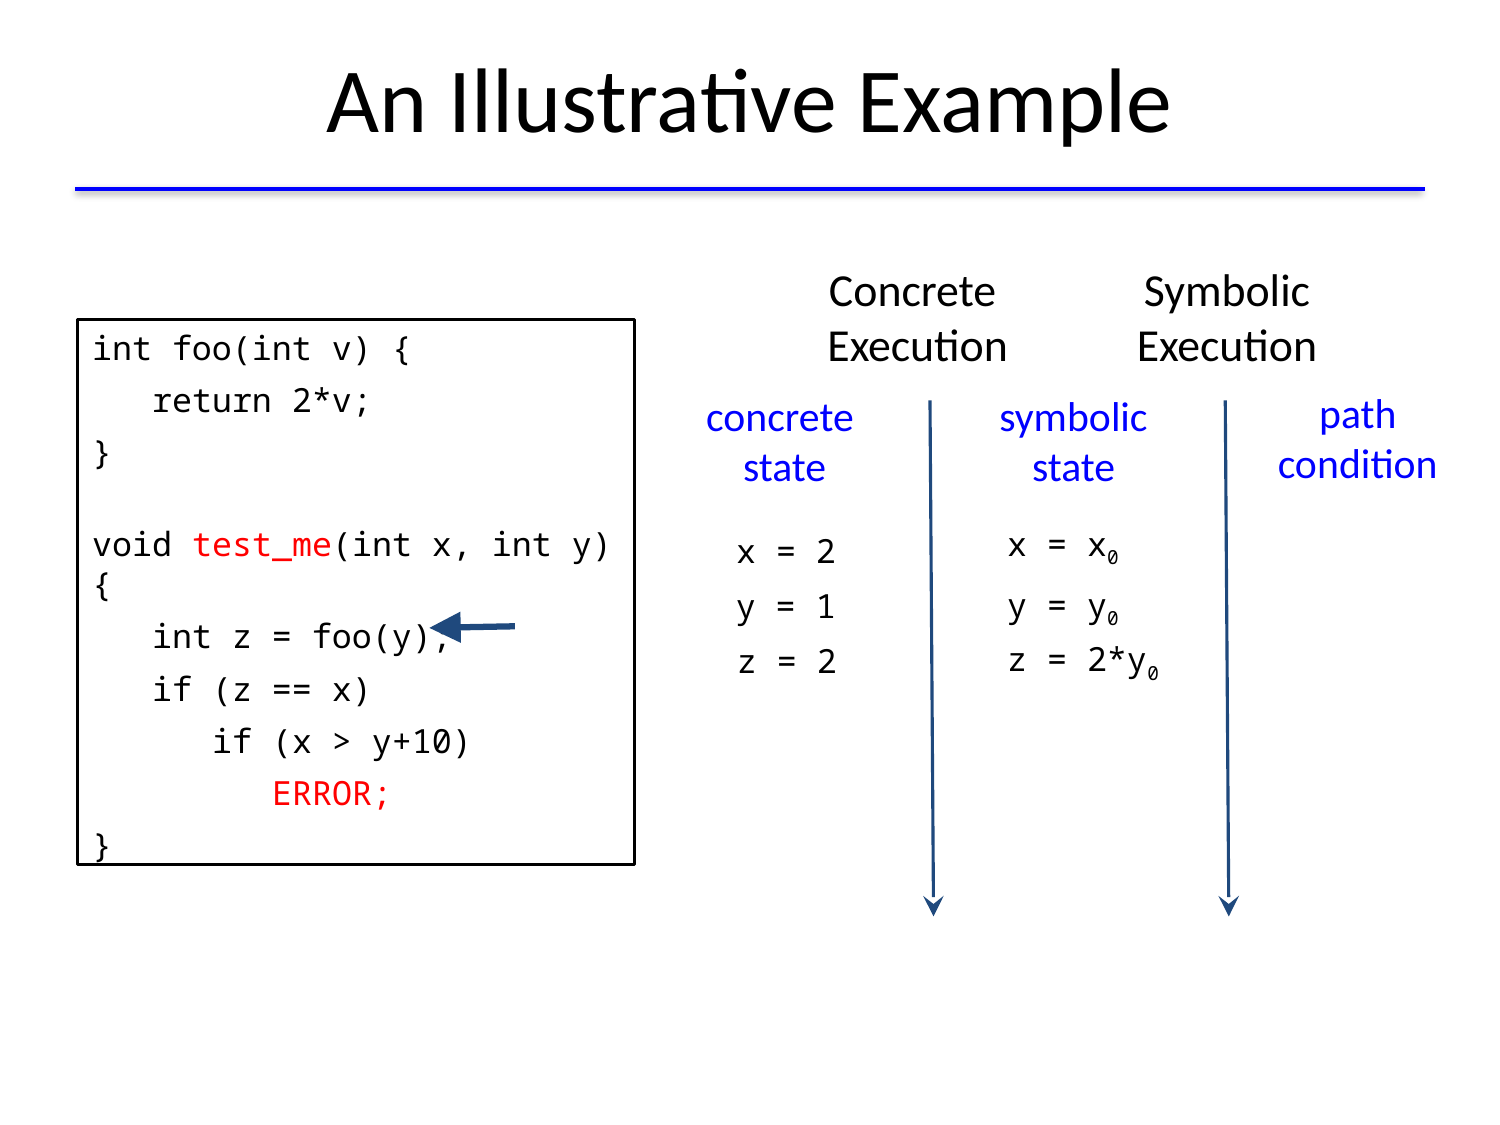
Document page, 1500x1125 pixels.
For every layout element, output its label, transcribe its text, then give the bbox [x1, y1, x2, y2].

text_box x = 2 y = 1 [664, 515, 907, 646]
title An Illustrative Example [75, 1, 1425, 190]
text_box symbolic state [926, 388, 1230, 491]
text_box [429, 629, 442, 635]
text_box x = x0 y = y0 [939, 510, 1186, 642]
text_box z = 2 [693, 646, 881, 685]
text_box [929, 400, 934, 917]
text_box path condition [1248, 386, 1467, 489]
text_box NULL [461, 630, 515, 635]
text_box z = 2*y0 [992, 642, 1174, 692]
text_box Symbolic Execution [1078, 264, 1376, 367]
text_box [1225, 400, 1230, 917]
list int foo(int v) { return 2*v; } void test_me(int x, int y) { int z = foo(y); if (z == x) if (x > y+10) ERROR; } [77, 319, 635, 865]
text_box Concrete Execution [762, 264, 1074, 367]
text_box concrete state [643, 388, 926, 491]
